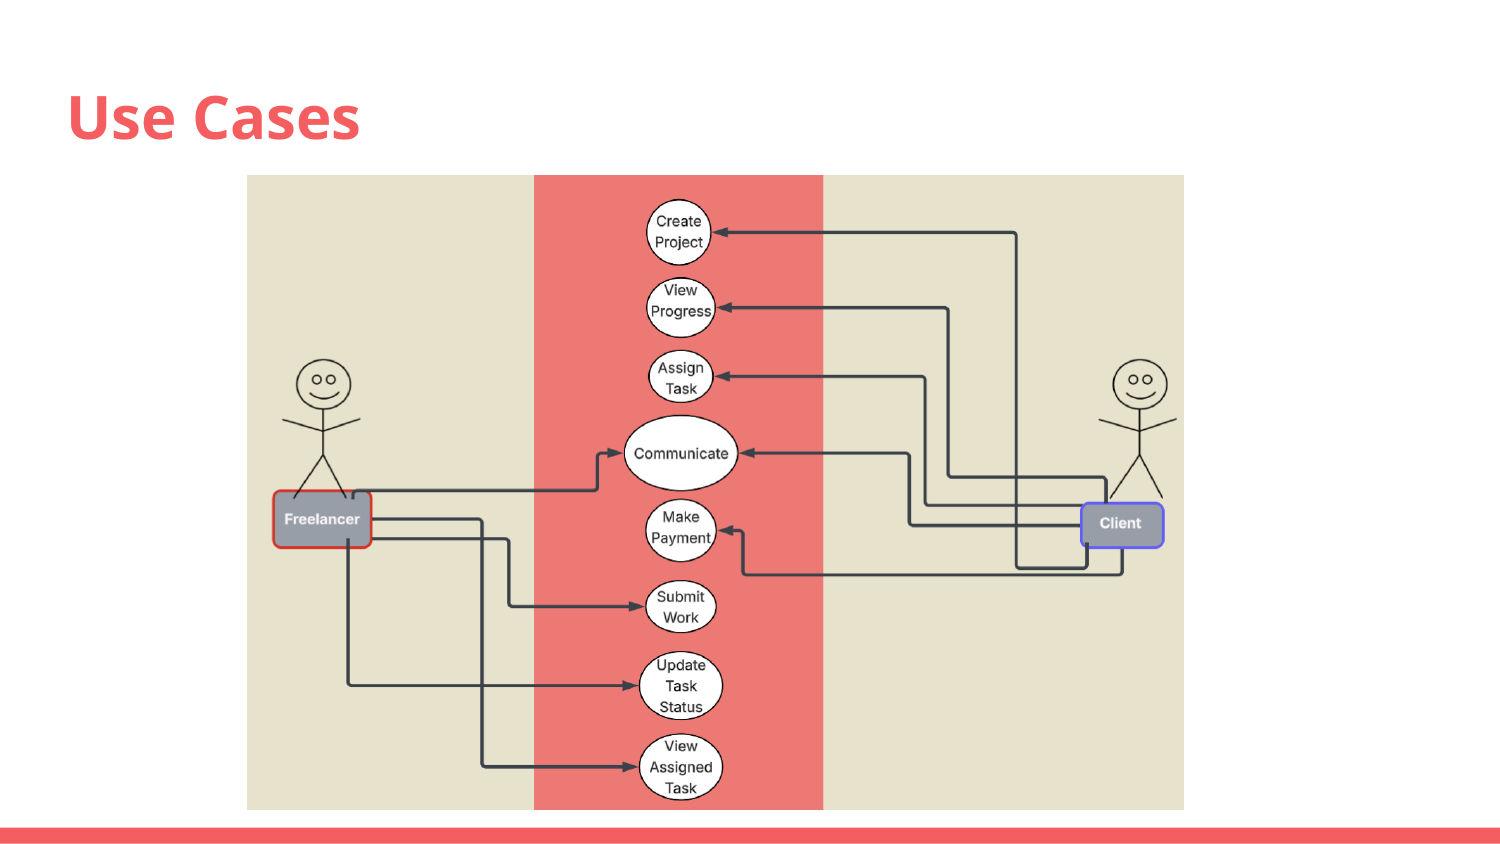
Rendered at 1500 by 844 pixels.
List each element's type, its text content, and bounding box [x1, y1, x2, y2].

title Use Cases [51, 64, 1449, 167]
picture [247, 174, 1184, 811]
